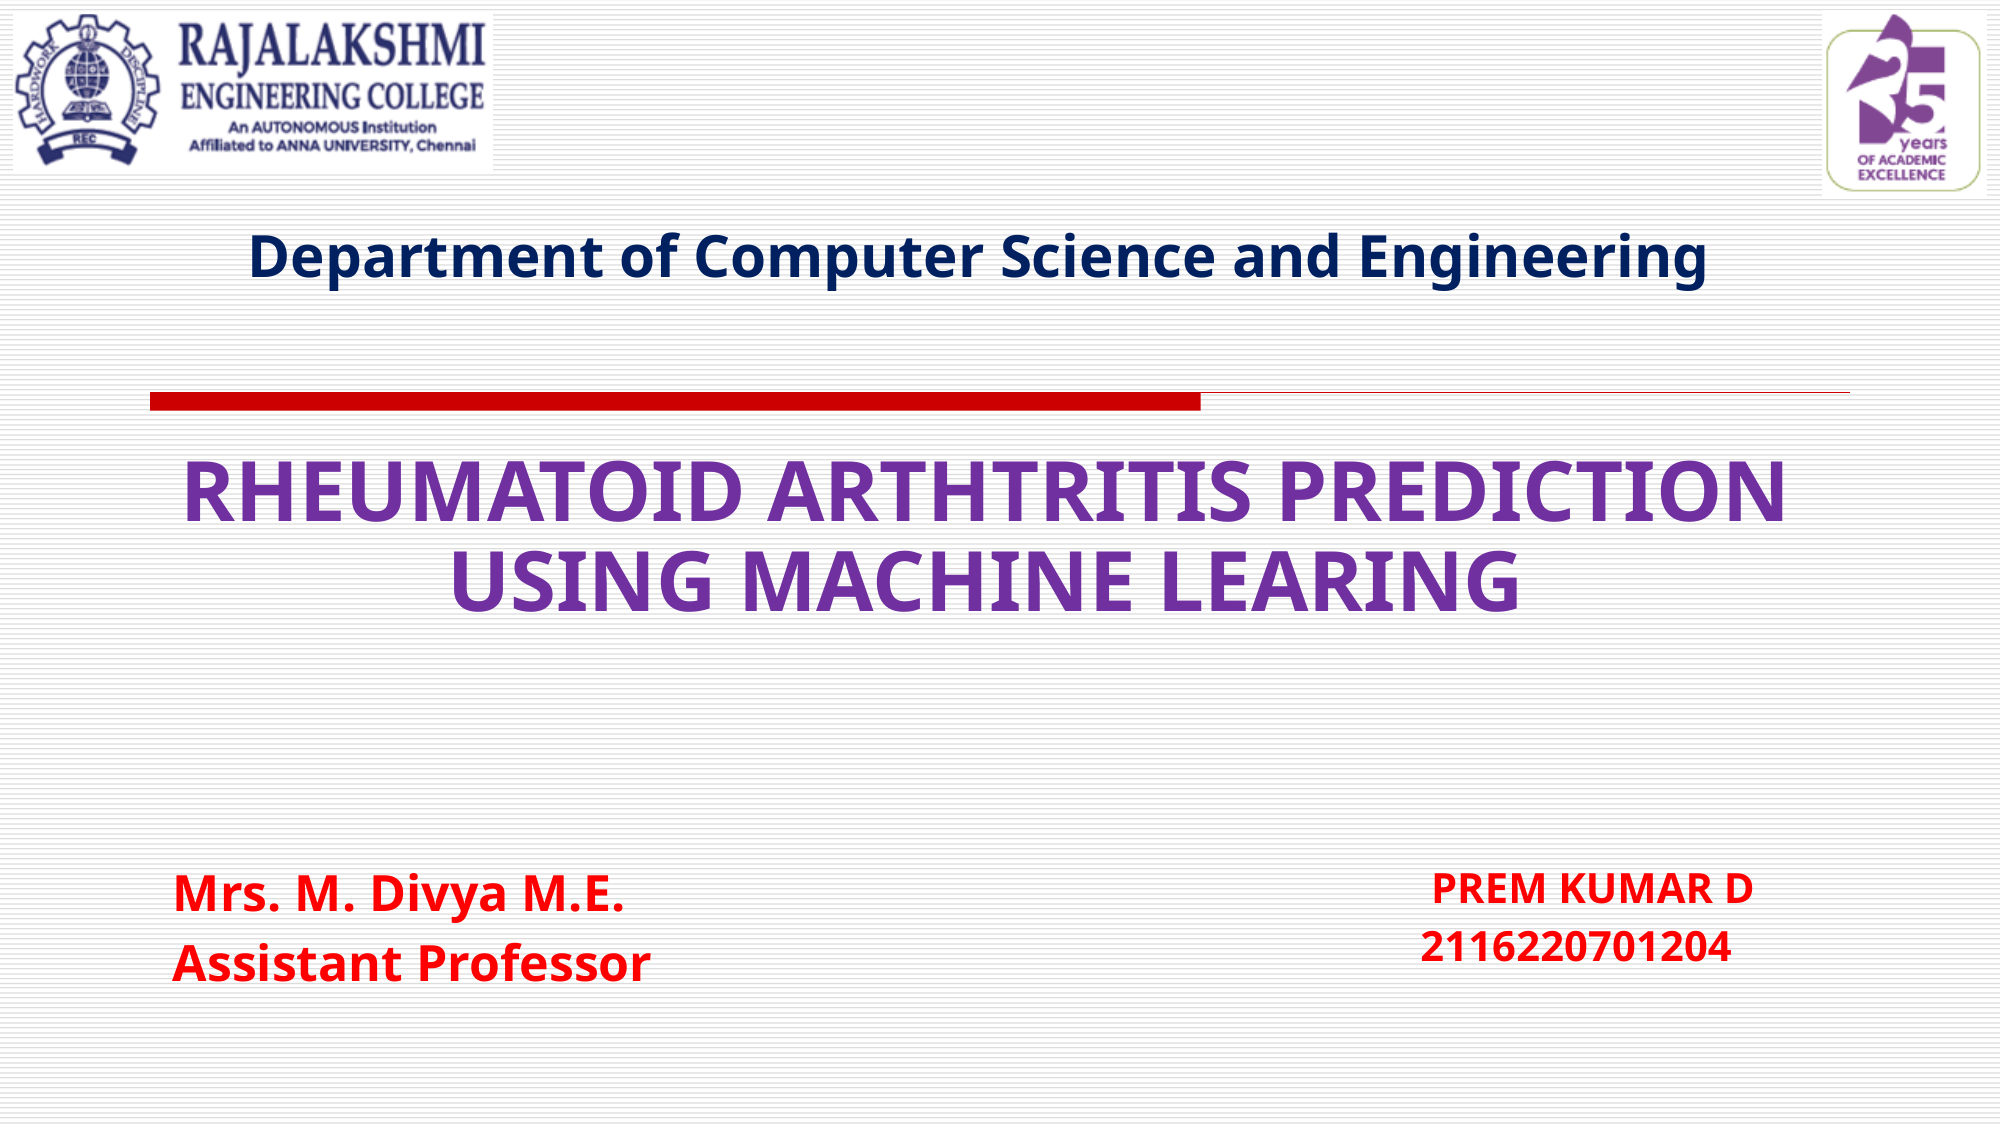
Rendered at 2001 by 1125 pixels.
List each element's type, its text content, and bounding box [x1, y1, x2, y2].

picture [0, 0, 2001, 1125]
text_box Department of Computer Science and Engineering [116, 199, 1842, 318]
text_box Mrs. M. Divya M.E. Assistant Professor [157, 853, 773, 1059]
text_box RHEUMATOID ARTHTRITIS PREDICTION USING MACHINE LEARING [129, 401, 1843, 677]
text_box PREM KUMAR D 2116220701204 [1211, 853, 1959, 1028]
